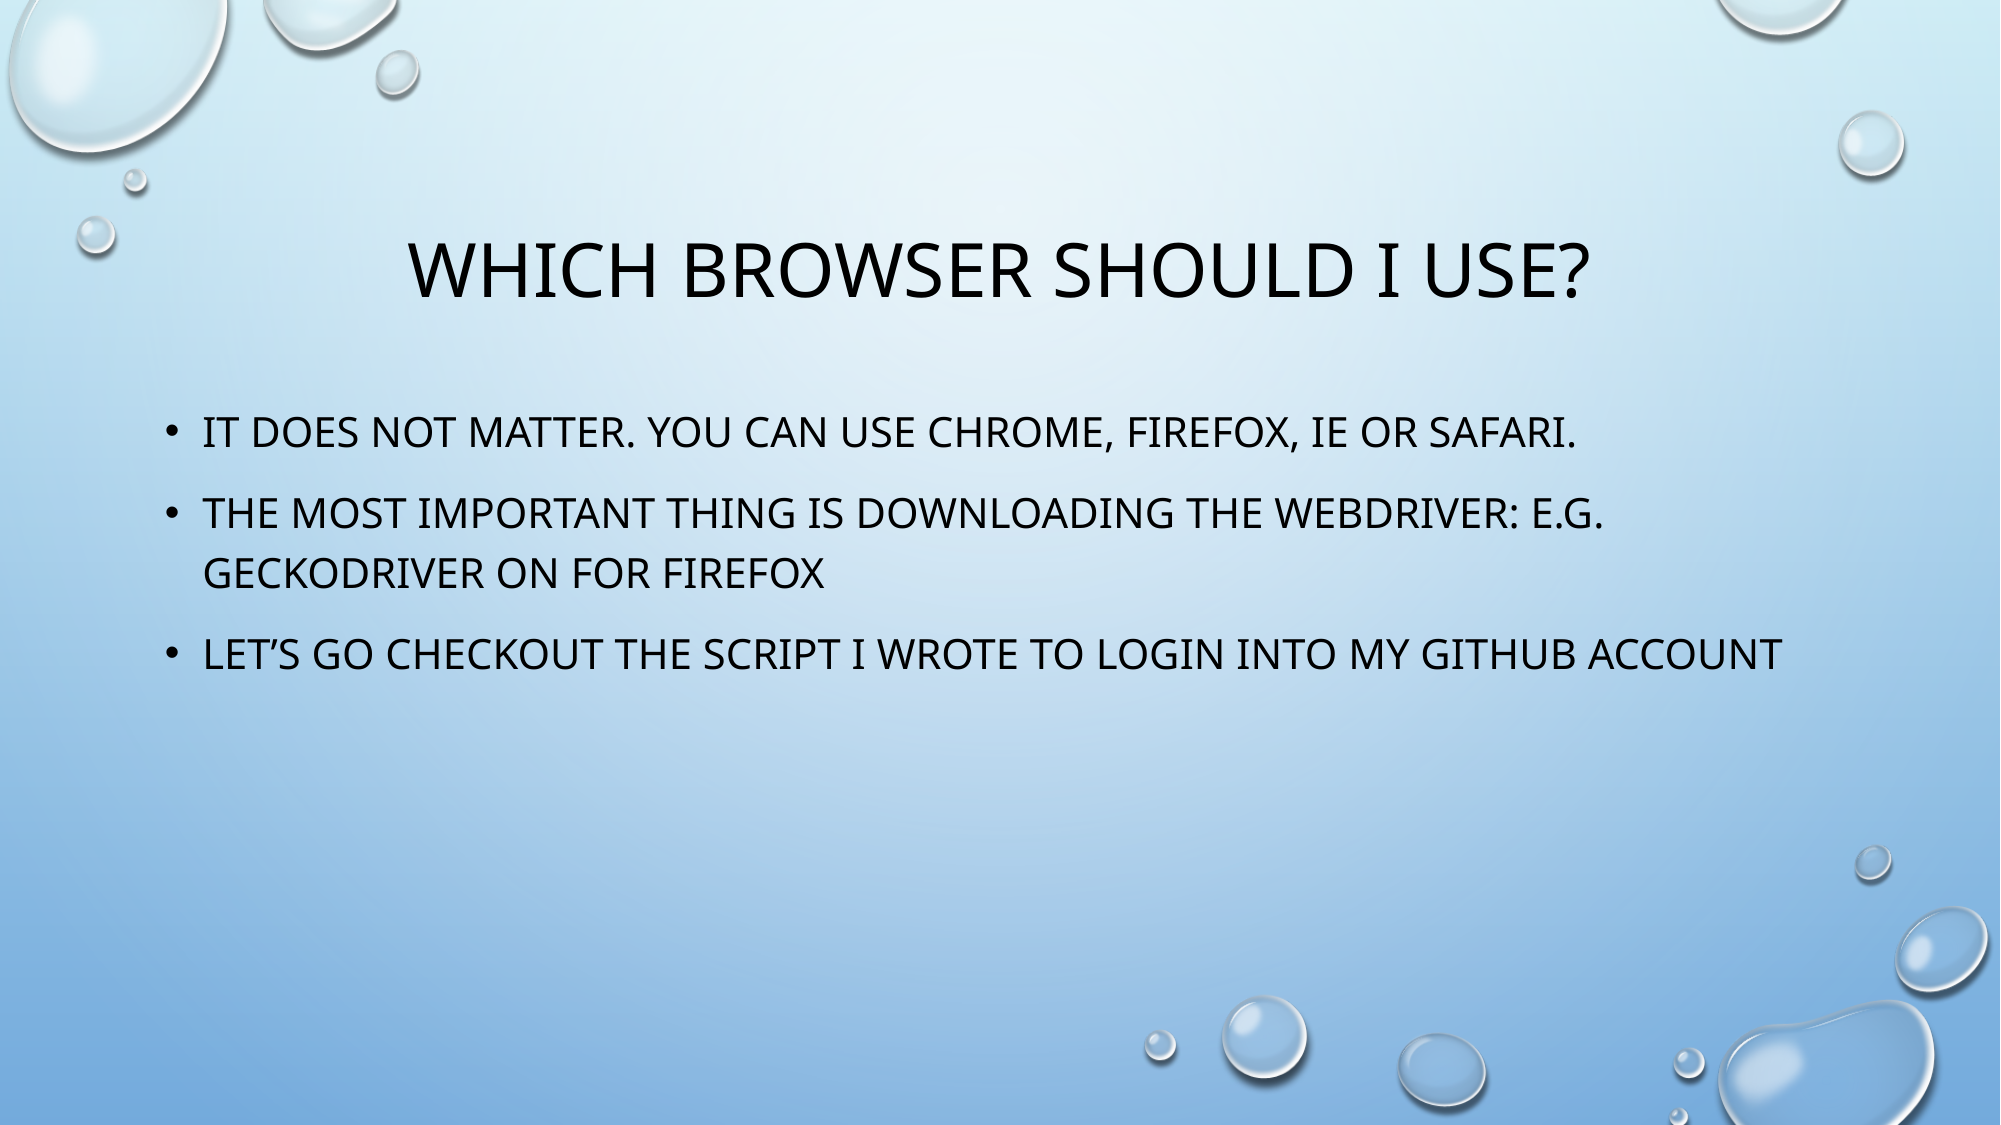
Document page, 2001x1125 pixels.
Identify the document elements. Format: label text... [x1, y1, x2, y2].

picture [0, 0, 2000, 1125]
list It does not matter. You can use chrome, Firefox, Ie or safari. The most important thing is downloading the webdriver: e.g. geckodriver on for firefox Let’s go checkout the script I wrote to login into my github account [149, 388, 1850, 950]
title Which browser should I use? [149, 101, 1851, 364]
